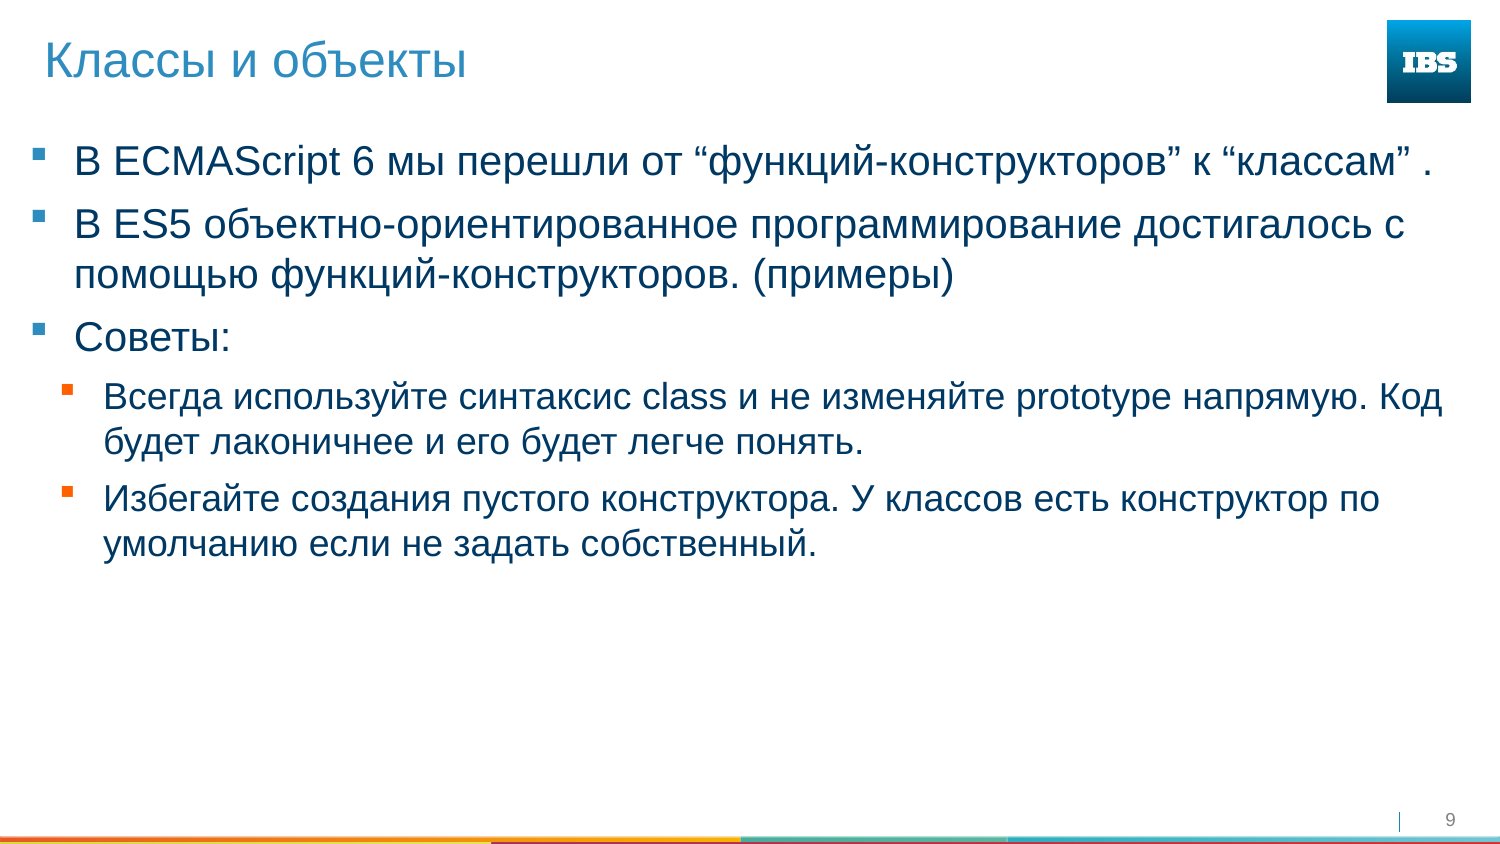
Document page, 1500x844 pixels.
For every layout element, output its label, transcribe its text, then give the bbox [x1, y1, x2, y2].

picture [0, 836, 1500, 844]
list В ECMAScript 6 мы перешли от “функций-конструкторов” к “классам” . В ES5 объектно-ориентированное программирование достигалось с помощью функций-конструкторов. (примеры) Советы: Всегда используйте синтаксис class и не изменяйте prototype напрямую. Код будет лаконичнее и его будет легче понять. Избегайте создания пустого конструктора. У классов есть конструктор по умолчанию если не задать собственный. [29, 126, 1471, 777]
title Классы и объекты [29, 20, 1365, 103]
picture [1403, 52, 1456, 72]
